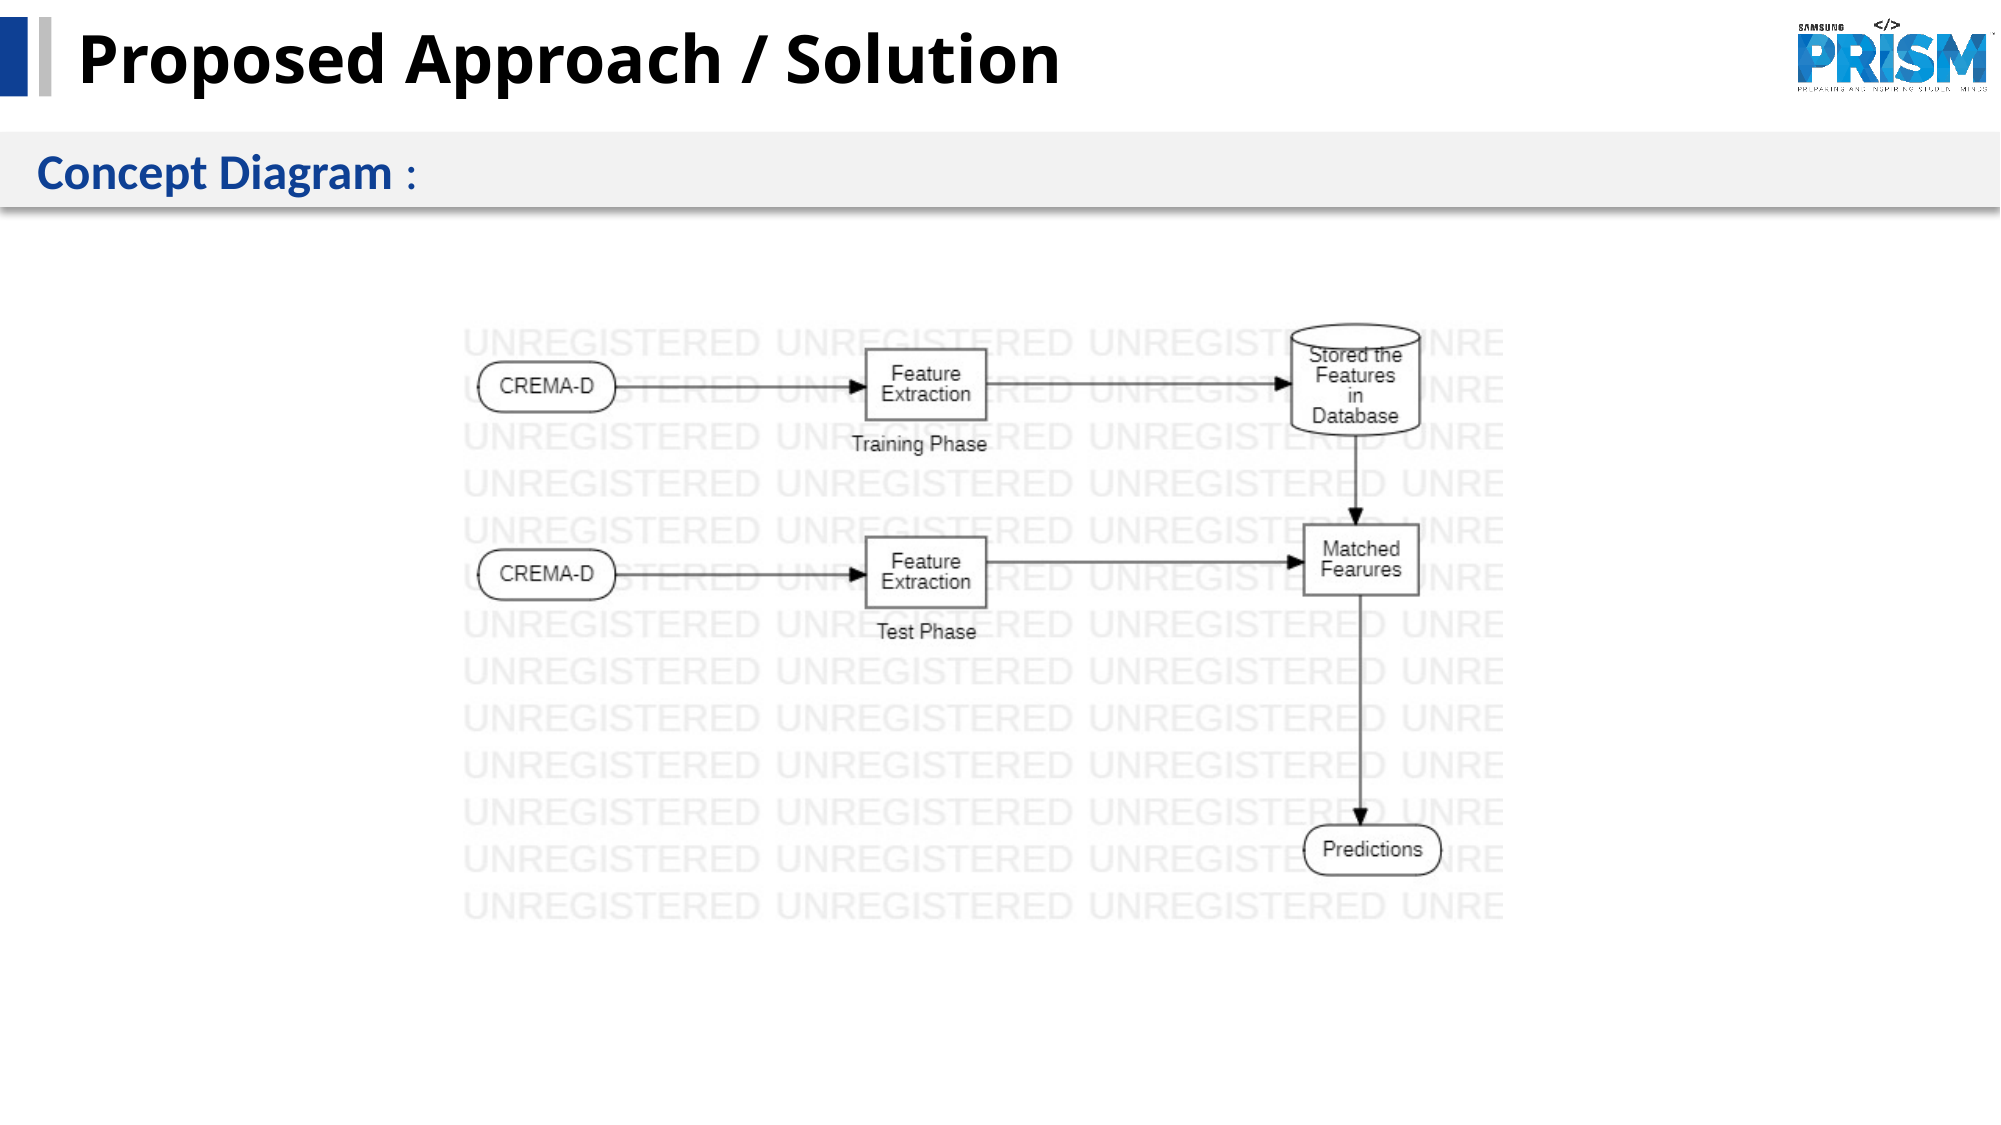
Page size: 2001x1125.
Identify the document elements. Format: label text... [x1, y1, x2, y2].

picture [463, 309, 1503, 938]
text_box [38, 16, 52, 97]
text_box Concept Diagram : [0, 132, 2000, 207]
text_box Proposed Approach / Solution [62, 9, 1605, 105]
text_box [0, 16, 29, 97]
picture [1794, 17, 2000, 96]
